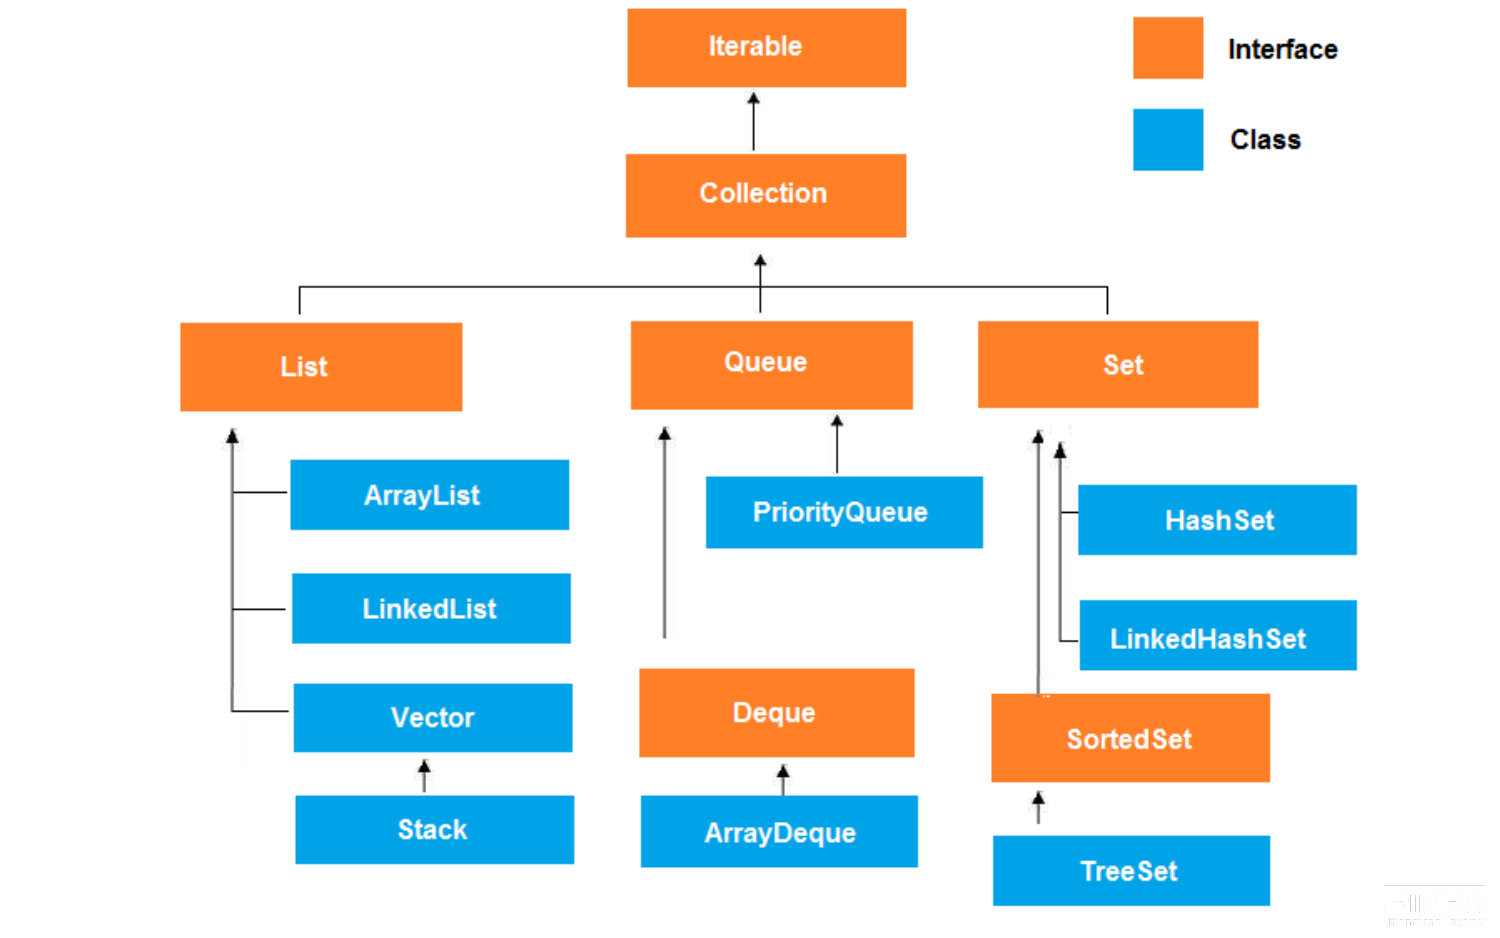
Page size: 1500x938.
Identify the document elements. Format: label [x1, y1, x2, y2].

list [159, 0, 1384, 938]
picture [1384, 870, 1494, 938]
